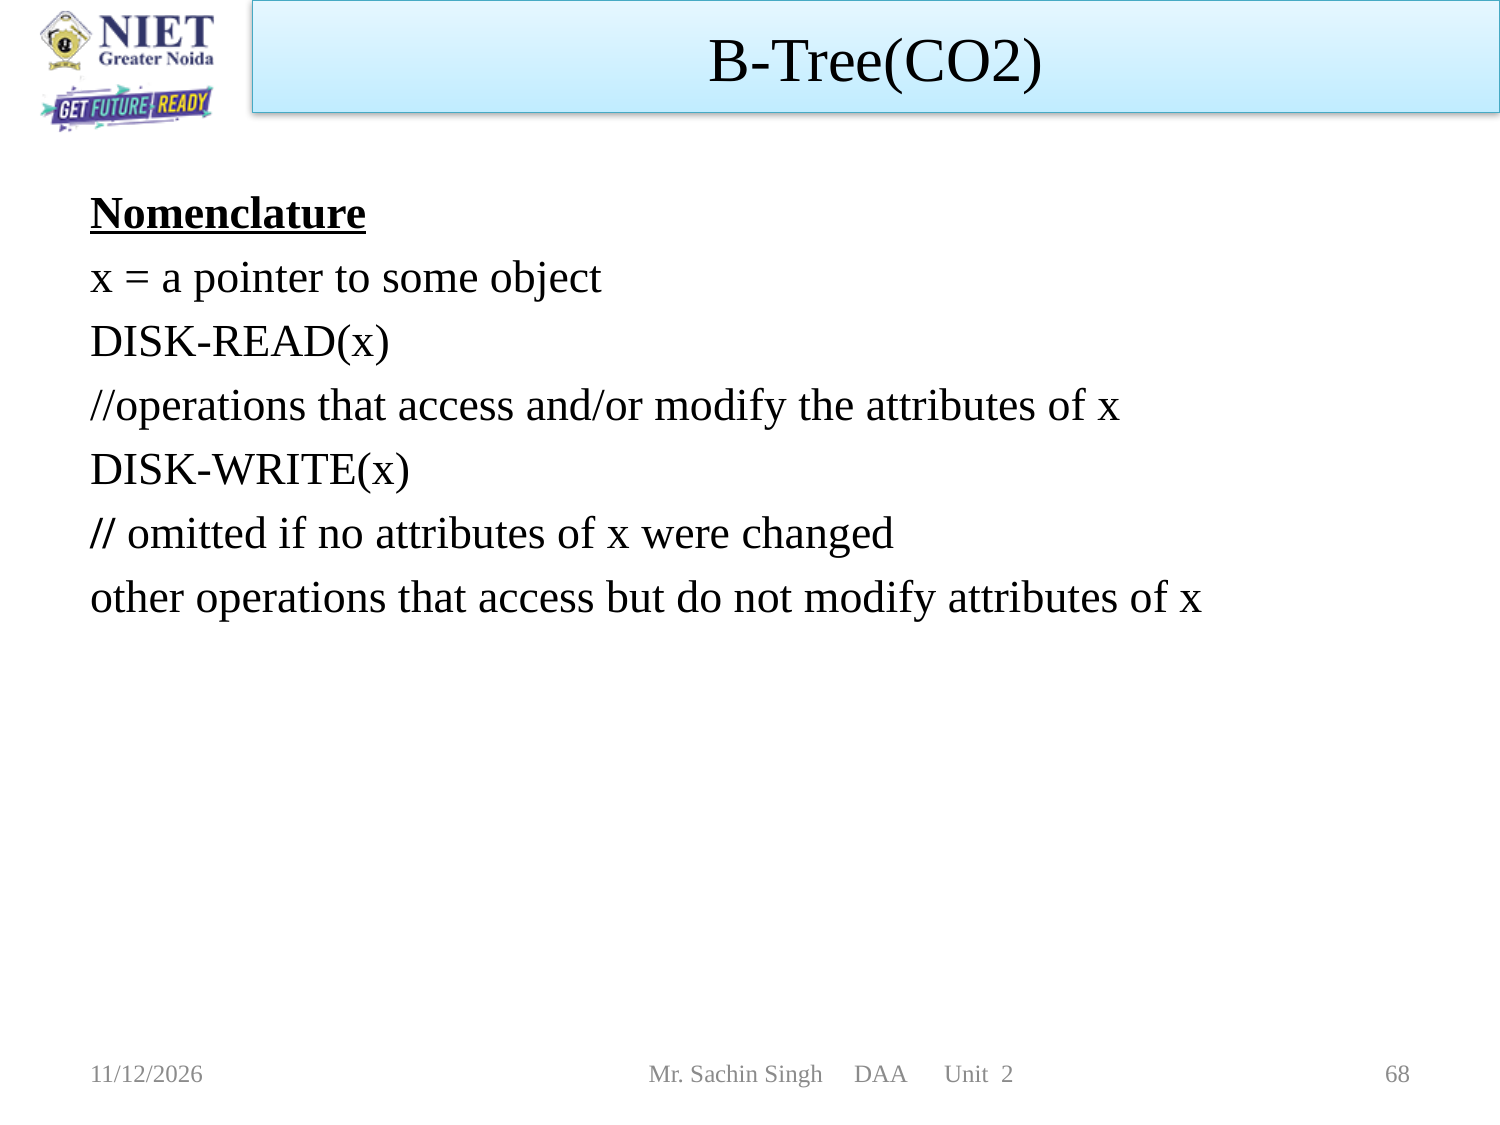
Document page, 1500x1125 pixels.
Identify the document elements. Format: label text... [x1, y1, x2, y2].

slide_number 68 [1074, 1042, 1425, 1103]
text_box B-Tree(CO2) [254, 0, 1500, 113]
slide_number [75, 1042, 425, 1103]
list Nomenclature x = a pointer to some object DISK-READ(x) //operations that access and/or modify the attributes of x DISK-WRITE(x) // omitted if no attributes of x were changed other operations that access but do not modify attributes of x [75, 174, 1425, 713]
picture [0, 0, 253, 143]
footer Mr. Sachin Singh DAA Unit 2 [512, 1042, 1074, 1103]
